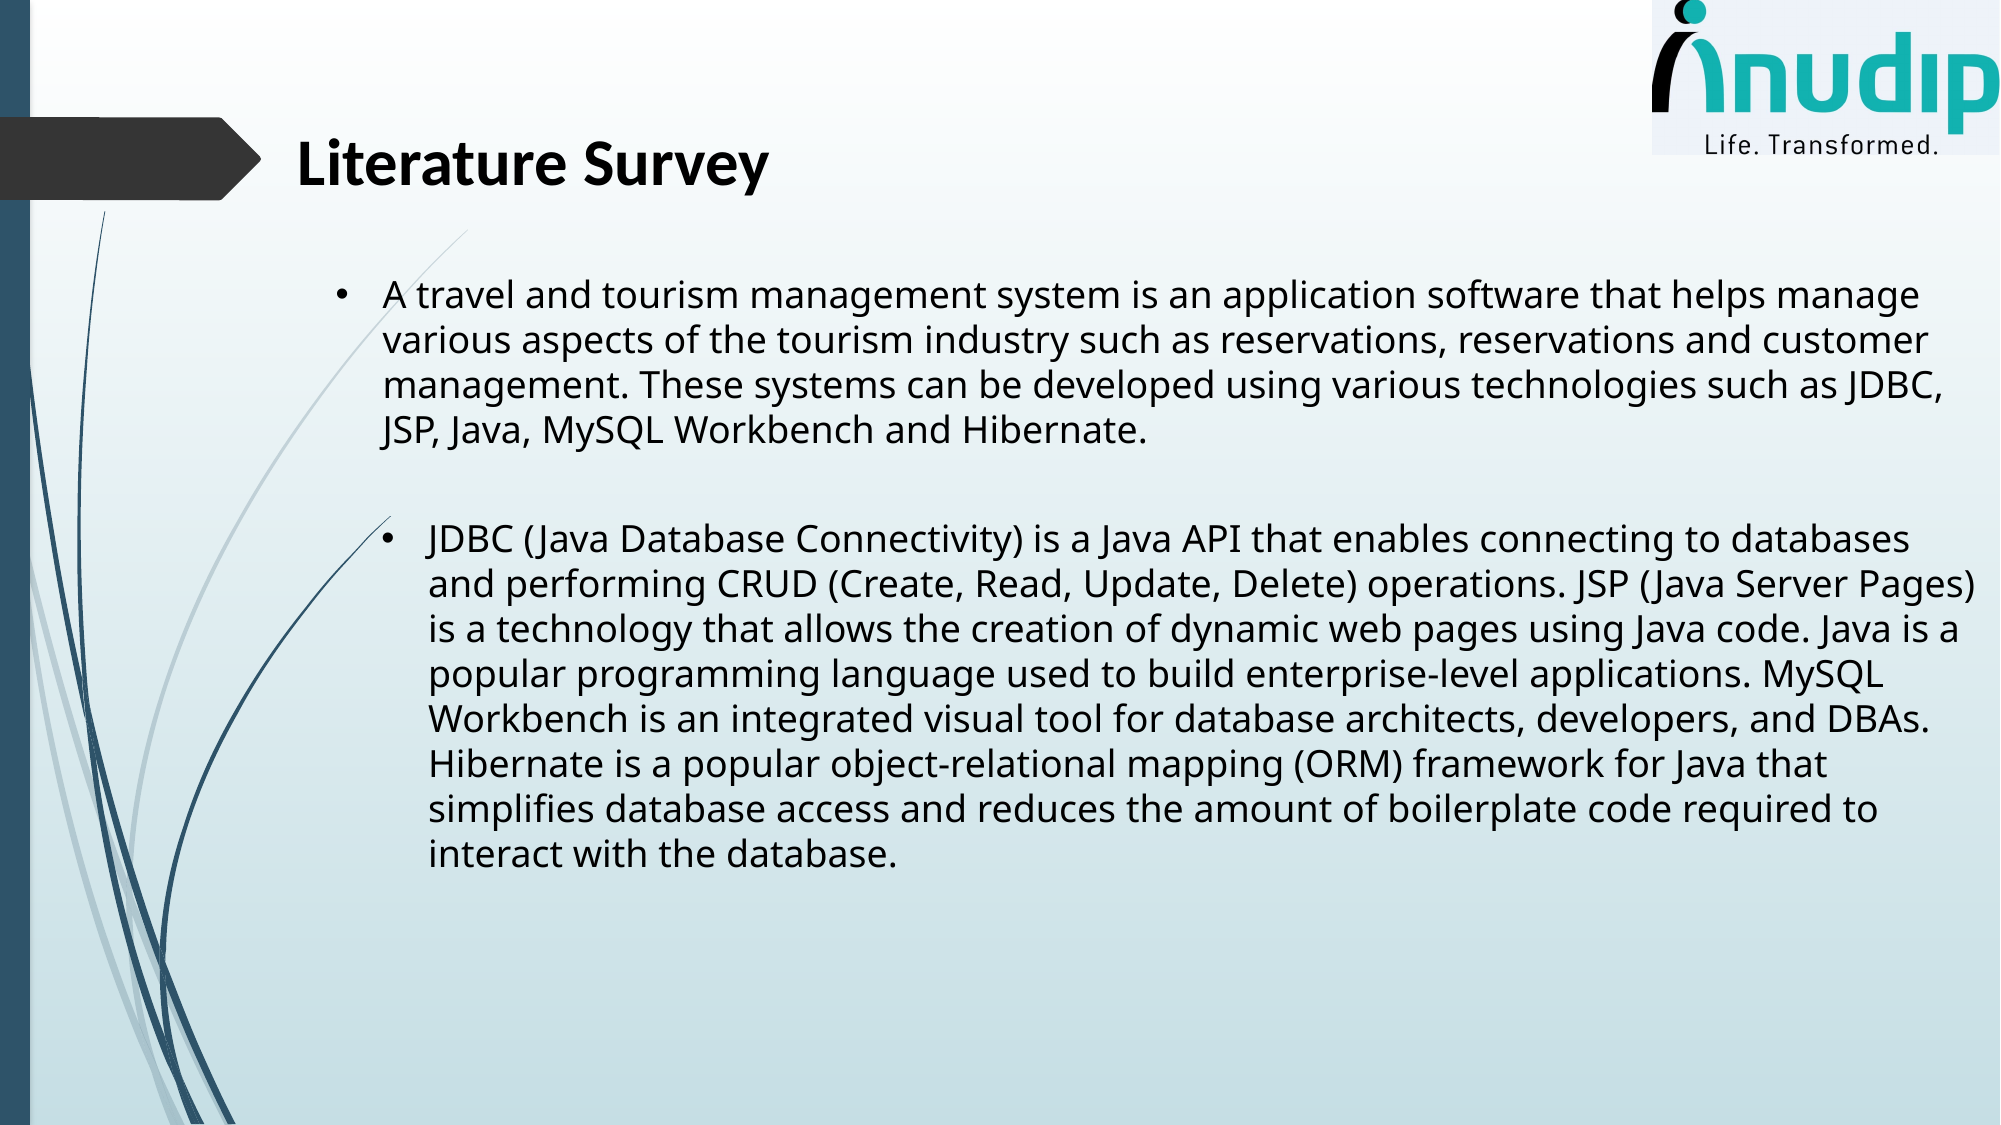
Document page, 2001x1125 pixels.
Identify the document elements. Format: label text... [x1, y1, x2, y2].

picture [1652, 0, 2000, 155]
text_box Literature Survey [283, 111, 786, 286]
text_box JDBC (Java Database Connectivity) is a Java API that enables connecting to databases and performing CRUD (Create, Read, Update, Delete) operations. JSP (Java Server Pages) is a technology that allows the creation of dynamic web pages using Java code. Java is a popular programming language used to build enterprise-level applications. MySQL Workbench is an integrated visual tool for database architects, developers, and DBAs. Hibernate is a popular object-relational mapping (ORM) framework for Java that simplifies database access and reduces the amount of boilerplate code required to interact with the database. [366, 507, 2000, 883]
text_box A travel and tourism management system is an application software that helps manage various aspects of the tourism industry such as reservations, reservations and customer management. These systems can be developed using various technologies such as JDBC, JSP, Java, MySQL Workbench and Hibernate. [320, 263, 2000, 459]
